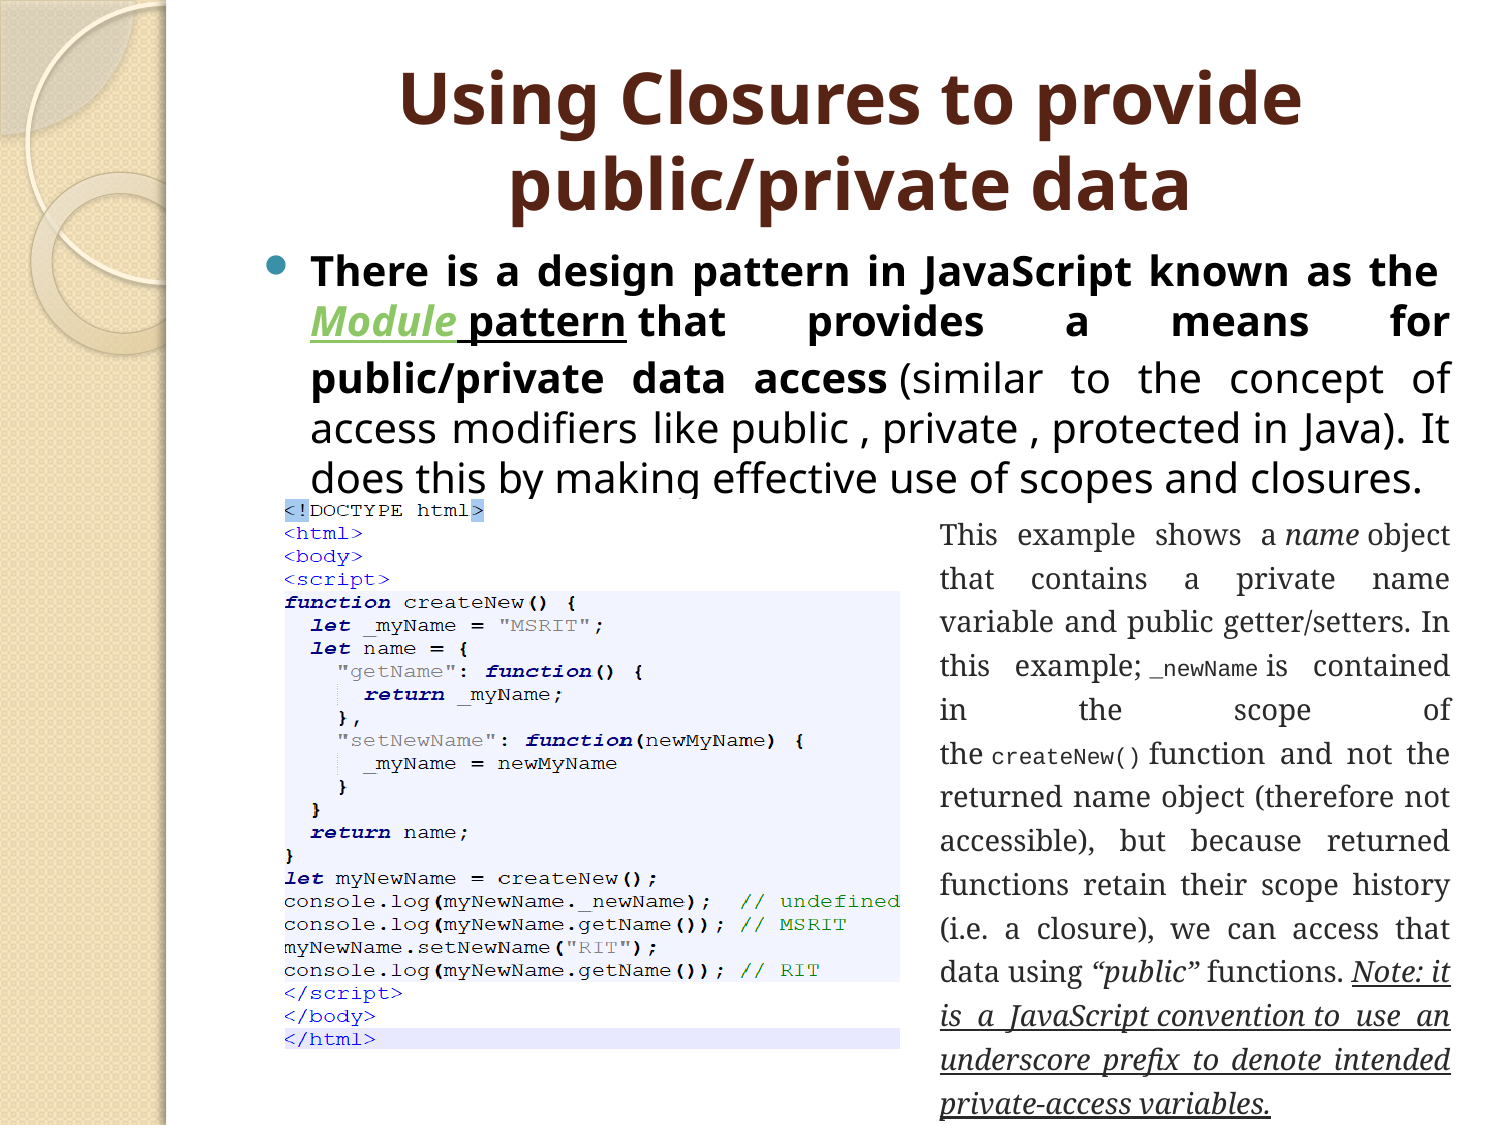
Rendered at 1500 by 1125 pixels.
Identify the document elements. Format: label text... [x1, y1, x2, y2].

picture [284, 499, 901, 1049]
list There is a design pattern in JavaScript known as the Module pattern that provides a means for public/private data access (similar to the concept of access modifiers like public , private , protected in Java). It does this by making effective use of scopes and closures. [235, 237, 1466, 538]
title Using Closures to provide public/private data [235, 45, 1466, 233]
text_box This example shows a name object that contains a private name variable and public getter/setters. In this example; _newName is contained in the scope of the createNew() function and not the returned name object (therefore not accessible), but because returned functions retain their scope history (i.e. a closure), we can access that data using “public” functions. Note: it is a JavaScript convention to use an underscore prefix to denote intended private-access variables. [924, 499, 1466, 1125]
